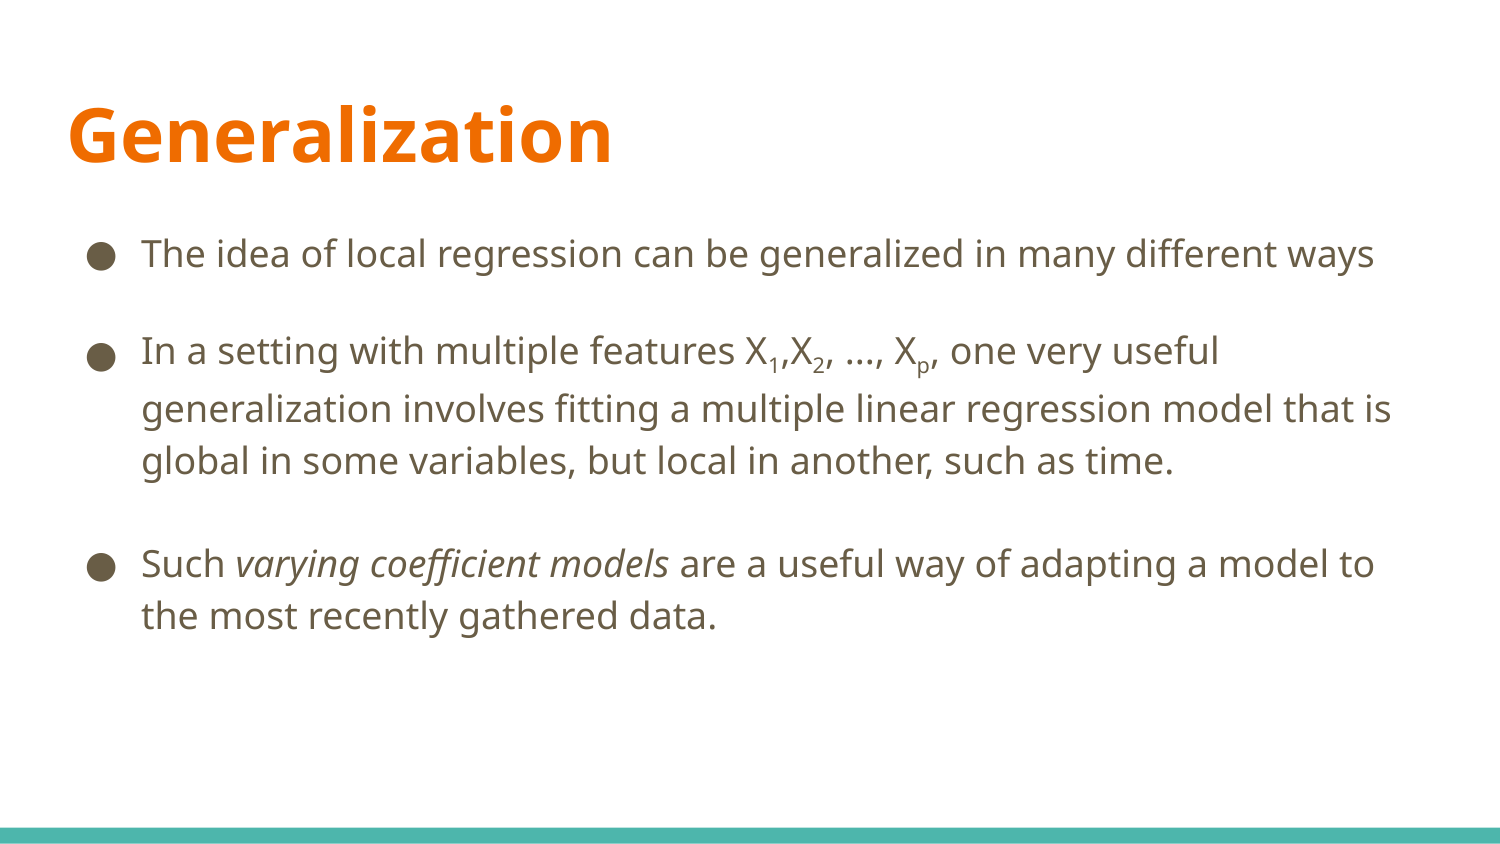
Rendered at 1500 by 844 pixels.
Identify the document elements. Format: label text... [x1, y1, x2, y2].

list The idea of local regression can be generalized in many different ways In a setting with multiple features X1,X2, ..., Xp, one very useful generalization involves fitting a multiple linear regression model that is global in some variables, but local in another, such as time. Such varying coefficient models are a useful way of adapting a model to the most recently gathered data. [51, 207, 1449, 750]
title Generalization [51, 72, 1449, 189]
